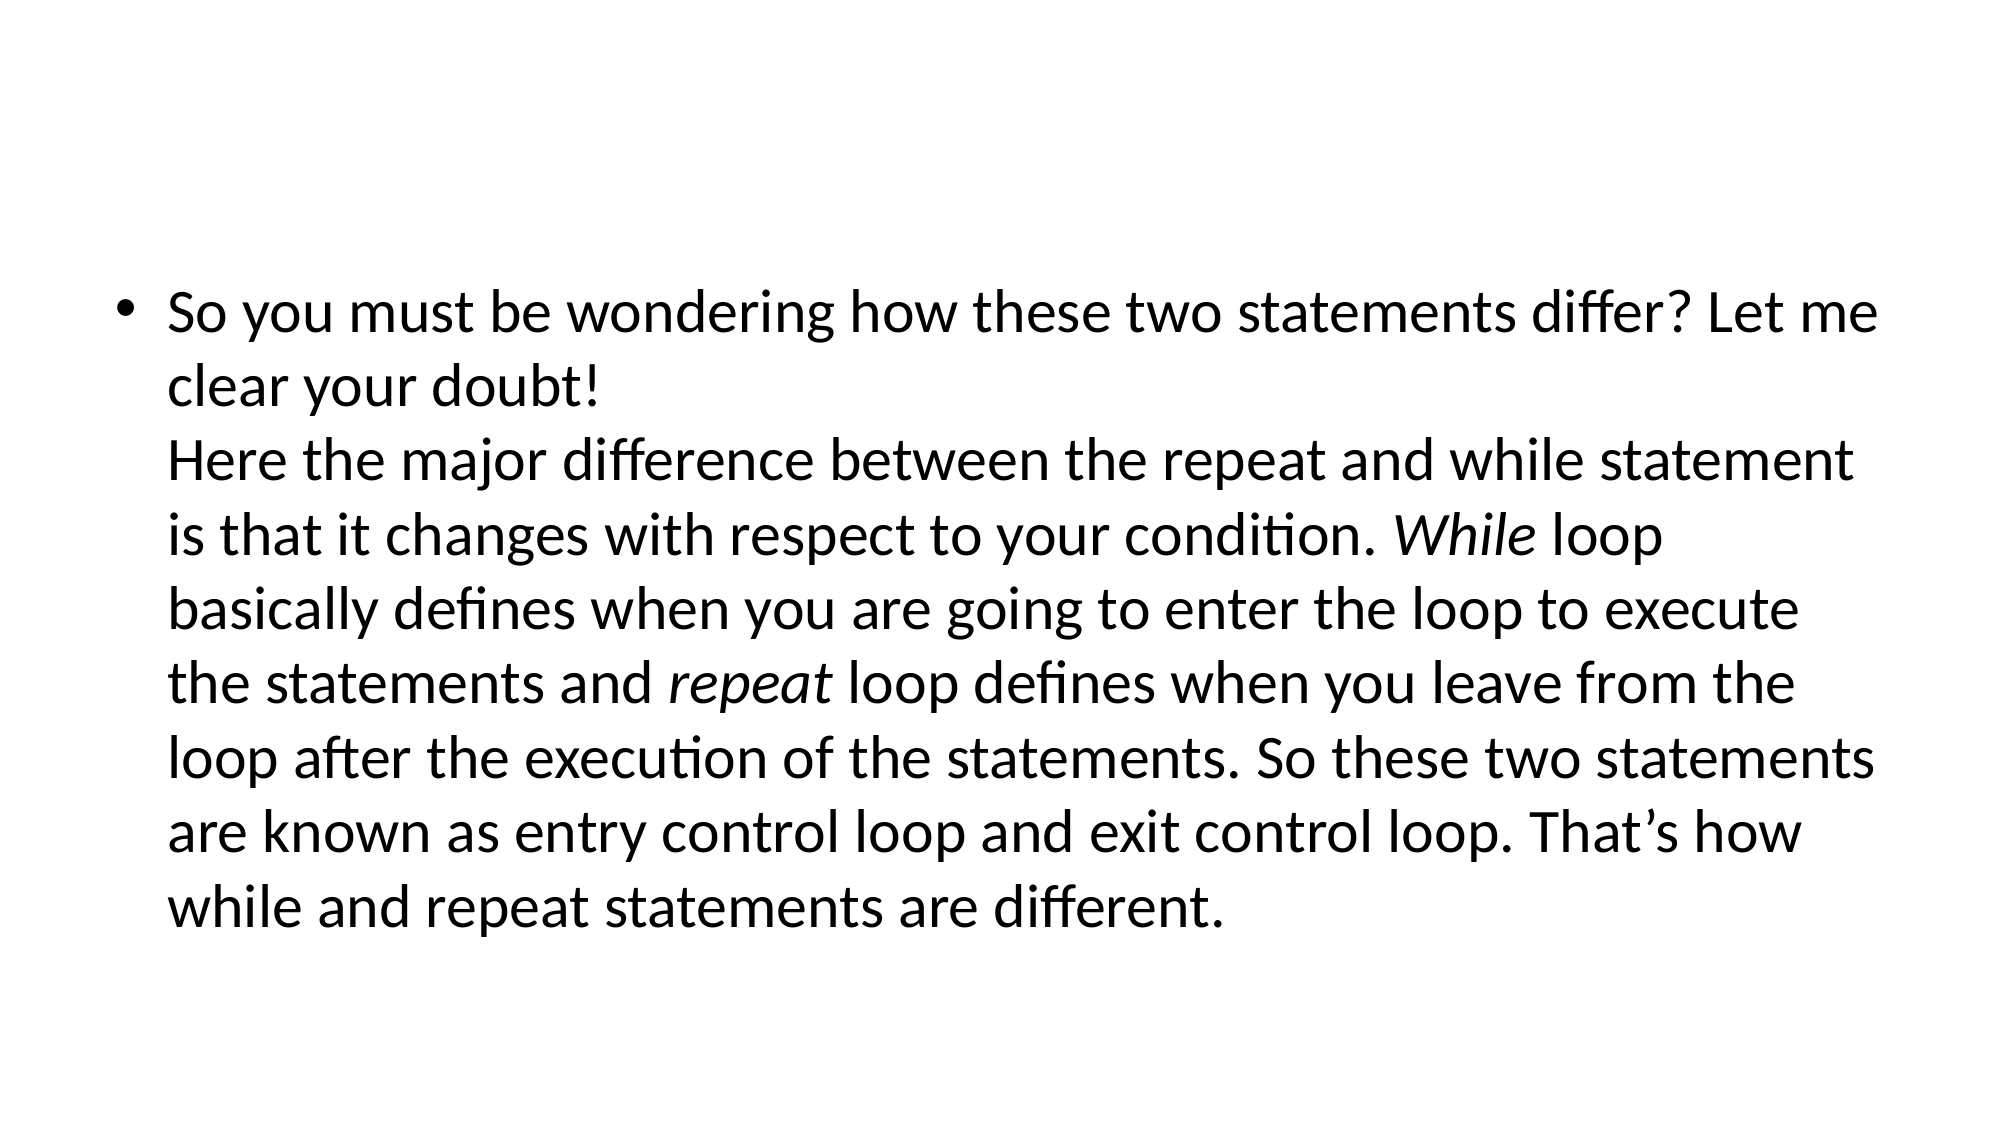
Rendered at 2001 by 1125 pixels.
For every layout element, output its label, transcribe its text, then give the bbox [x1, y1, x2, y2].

list So you must be wondering how these two statements differ? Let me clear your doubt! Here the major difference between the repeat and while statement is that it changes with respect to your condition. While loop basically defines when you are going to enter the loop to execute the statements and repeat loop defines when you leave from the loop after the execution of the statements. So these two statements are known as entry control loop and exit control loop. That’s how while and repeat statements are different. [99, 262, 1900, 1005]
